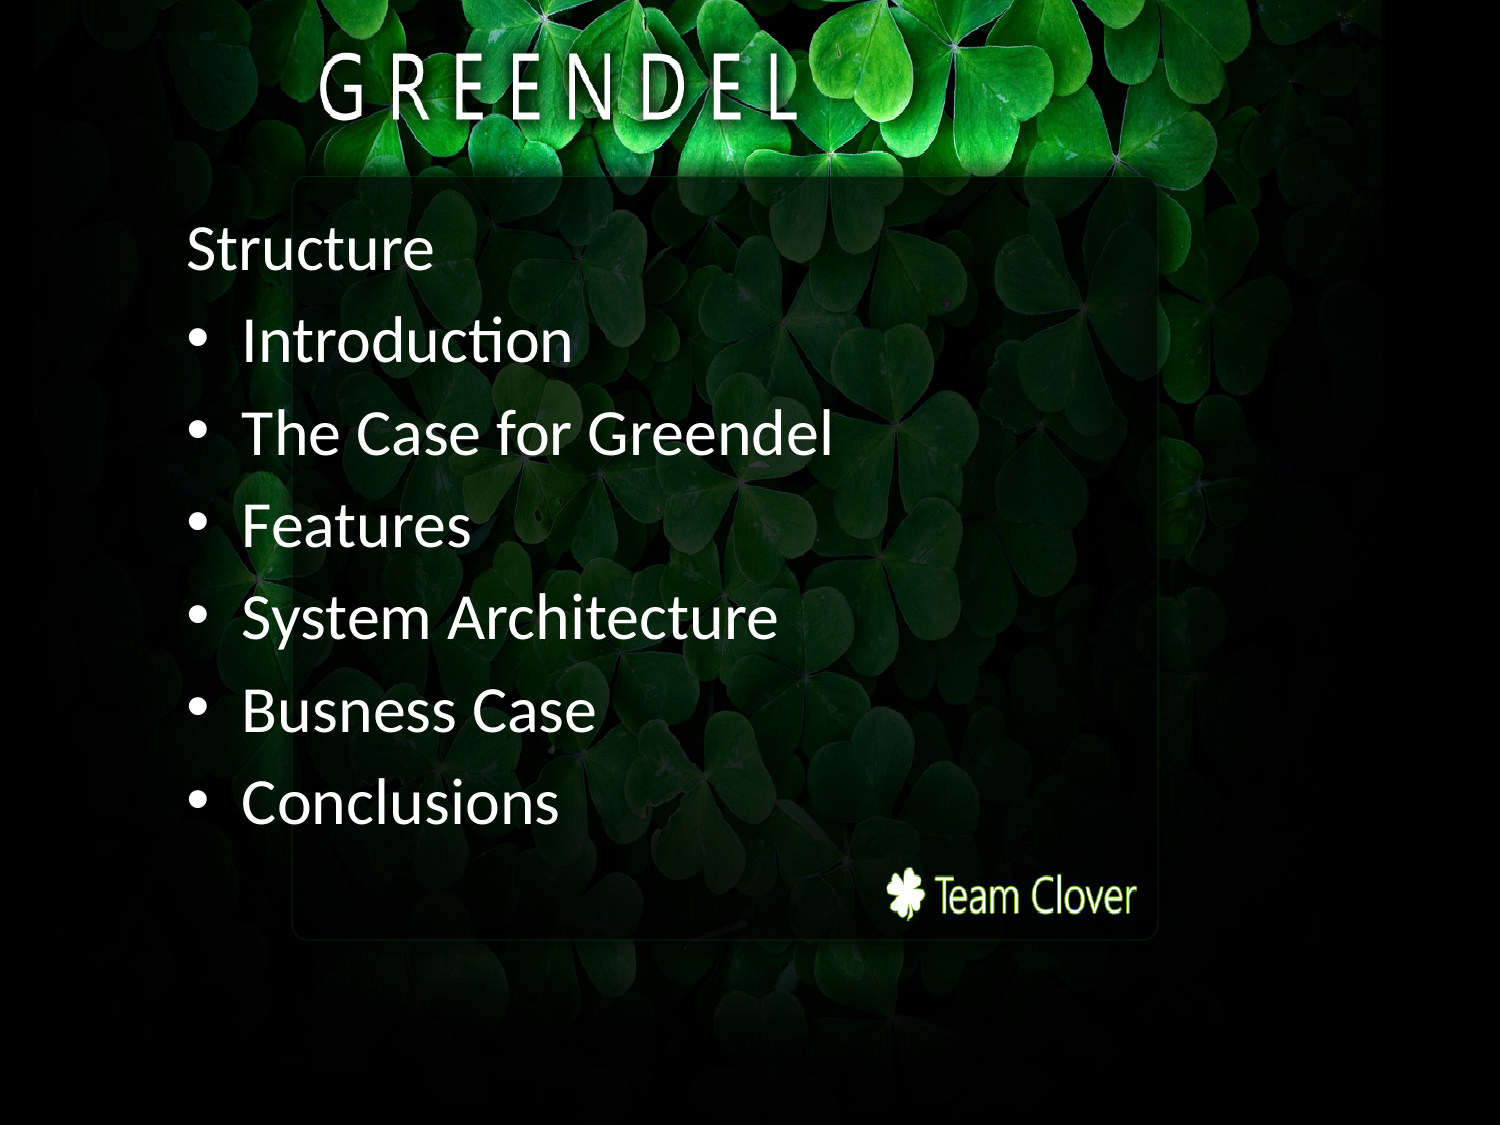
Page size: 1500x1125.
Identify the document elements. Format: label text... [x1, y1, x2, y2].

picture [0, 0, 1500, 1125]
list Structure Introduction The Case for Greendel Features System Architecture Busness Case Conclusions [171, 196, 1258, 846]
